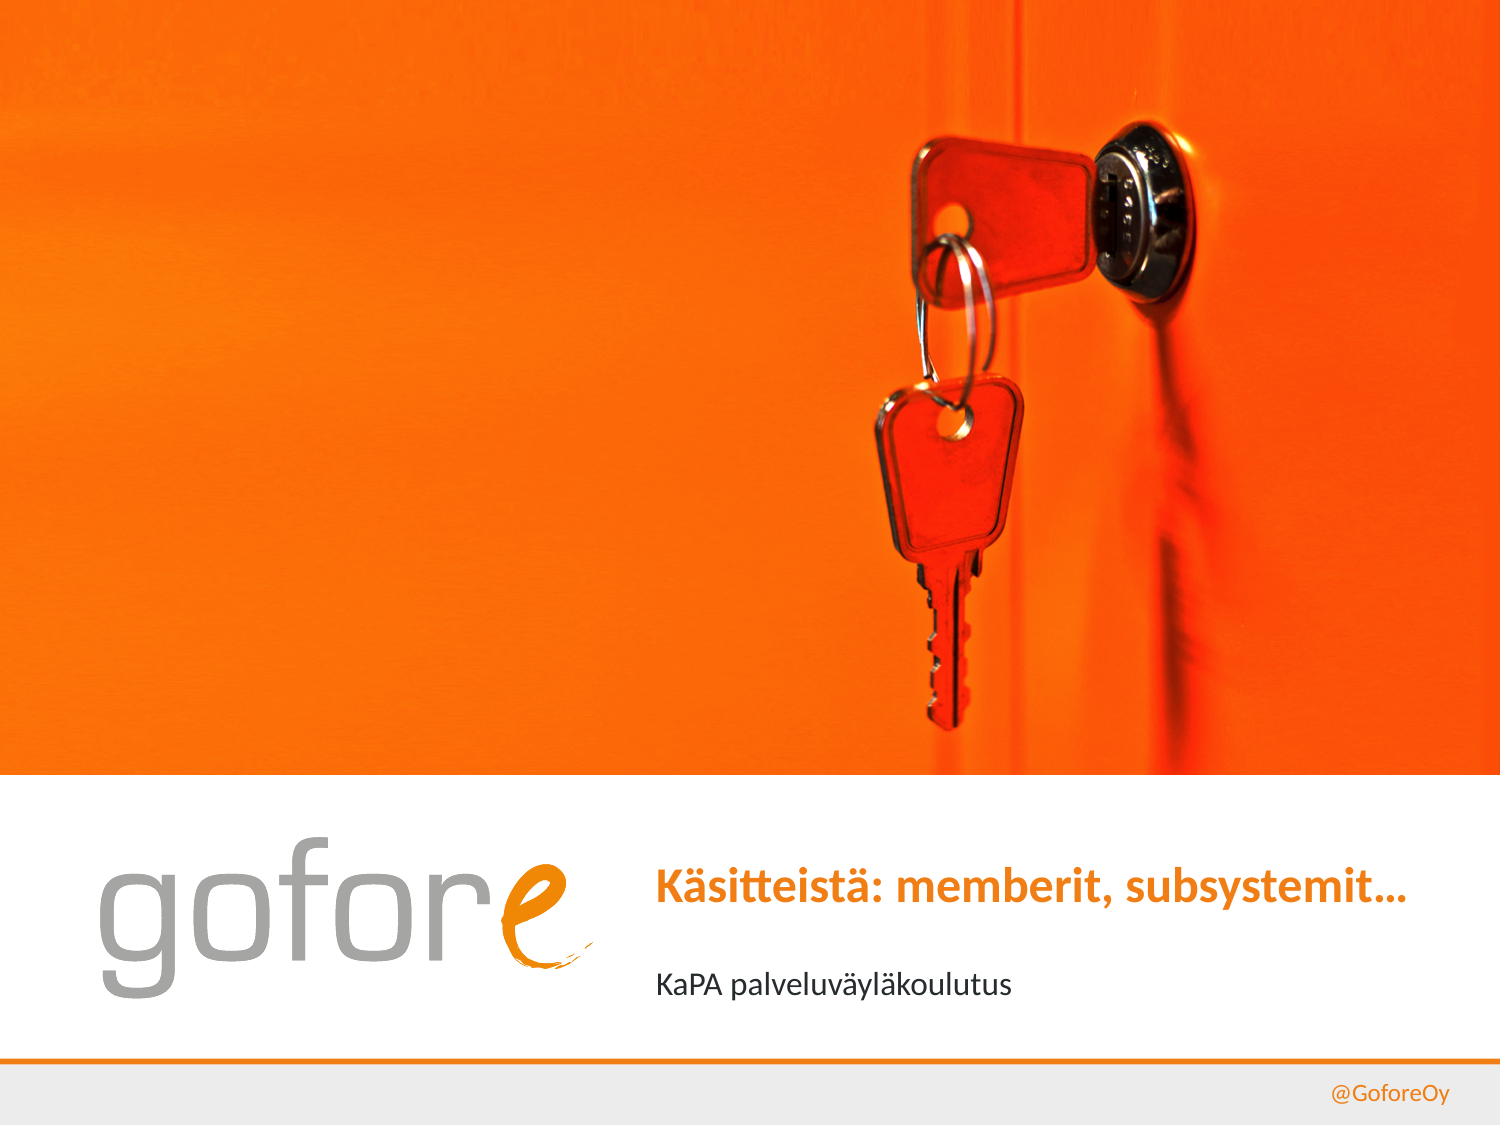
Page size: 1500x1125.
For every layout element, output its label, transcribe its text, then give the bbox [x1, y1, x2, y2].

subtitle KaPA palveluväyläkoulutus [643, 955, 1424, 1035]
picture [0, 0, 1500, 775]
title Käsitteistä: memberit, subsystemit… [643, 837, 1424, 929]
footer @GoforeOy [738, 1058, 1471, 1125]
